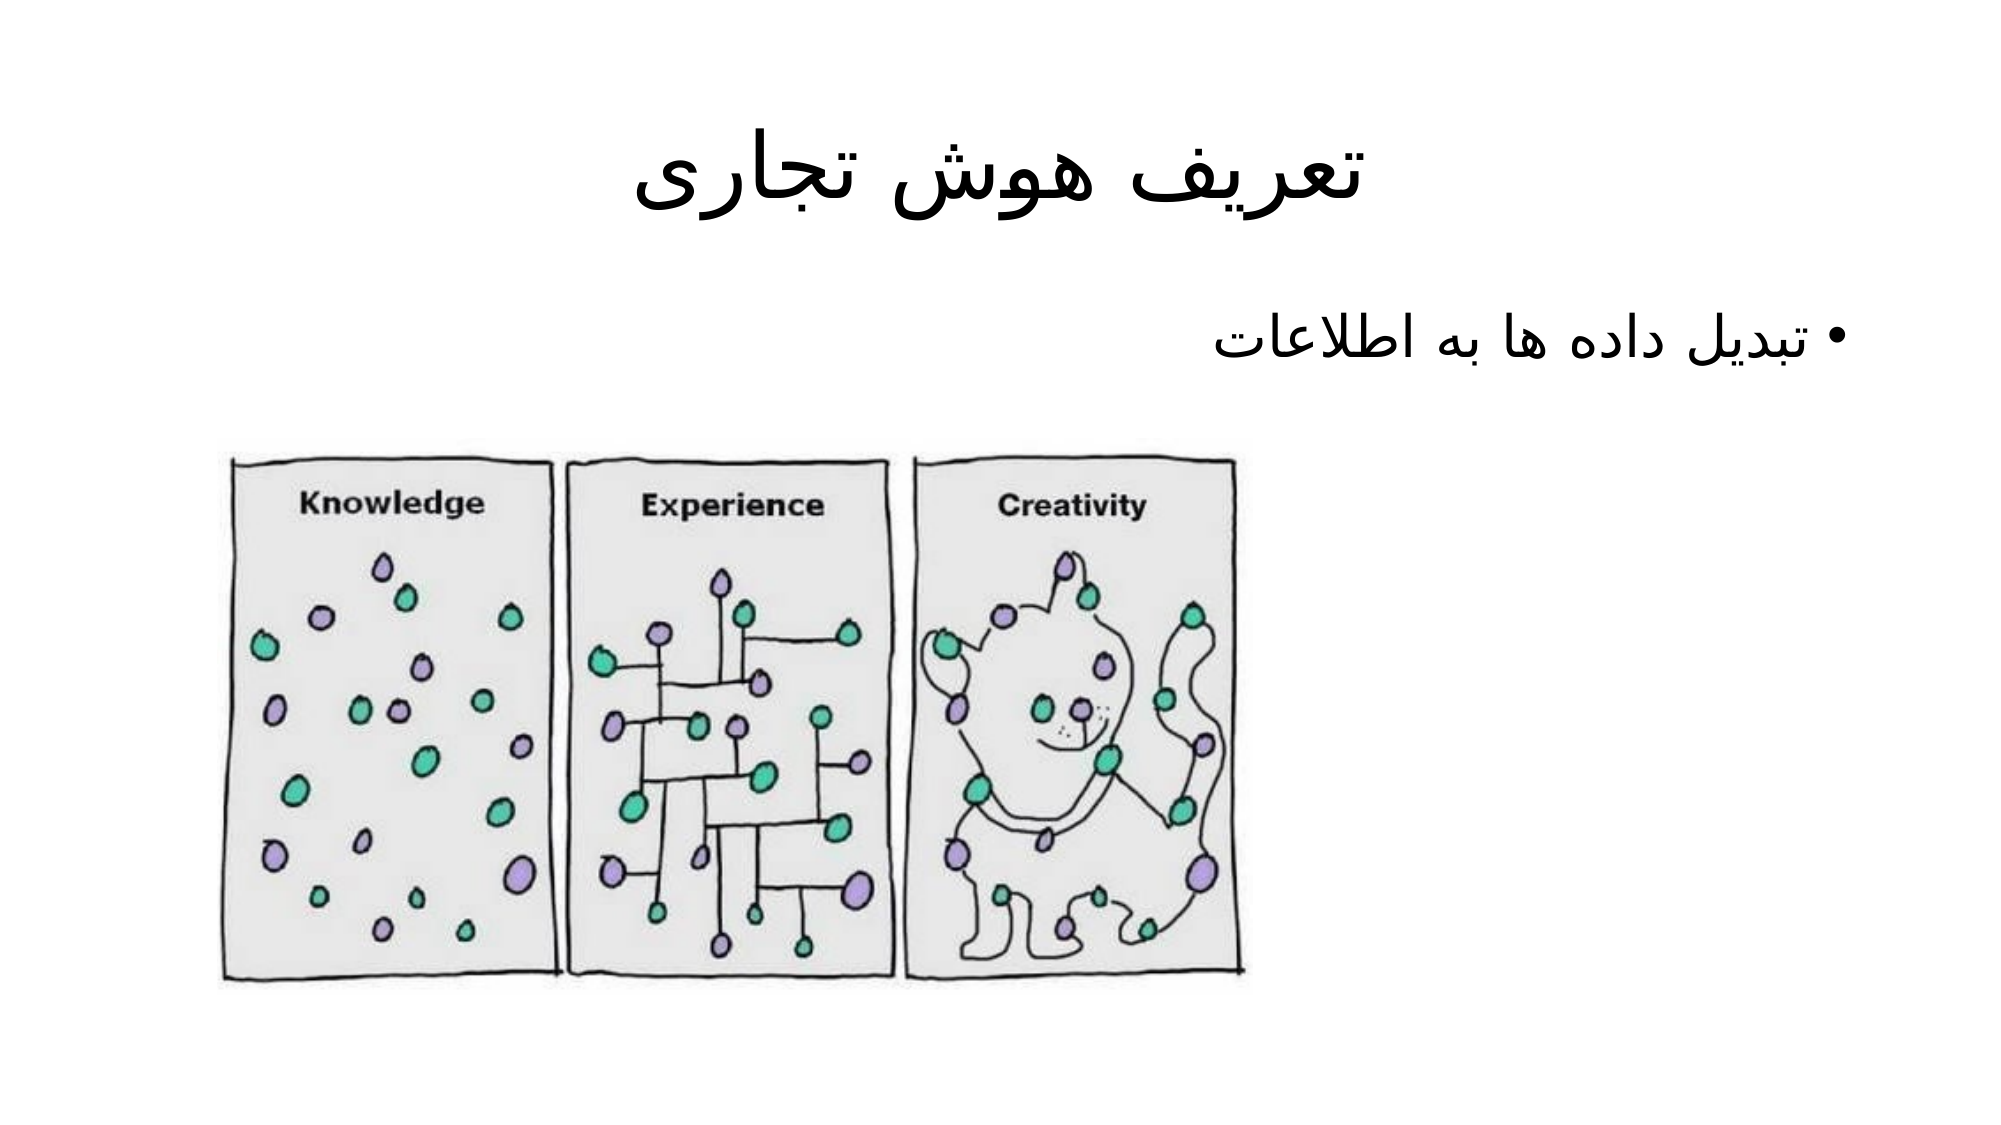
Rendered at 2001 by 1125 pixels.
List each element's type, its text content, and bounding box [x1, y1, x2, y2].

title تعریف هوش تجاری [137, 59, 1863, 278]
picture [217, 438, 1253, 995]
list تبدیل داده ها به اطلاعات [137, 299, 1863, 1014]
